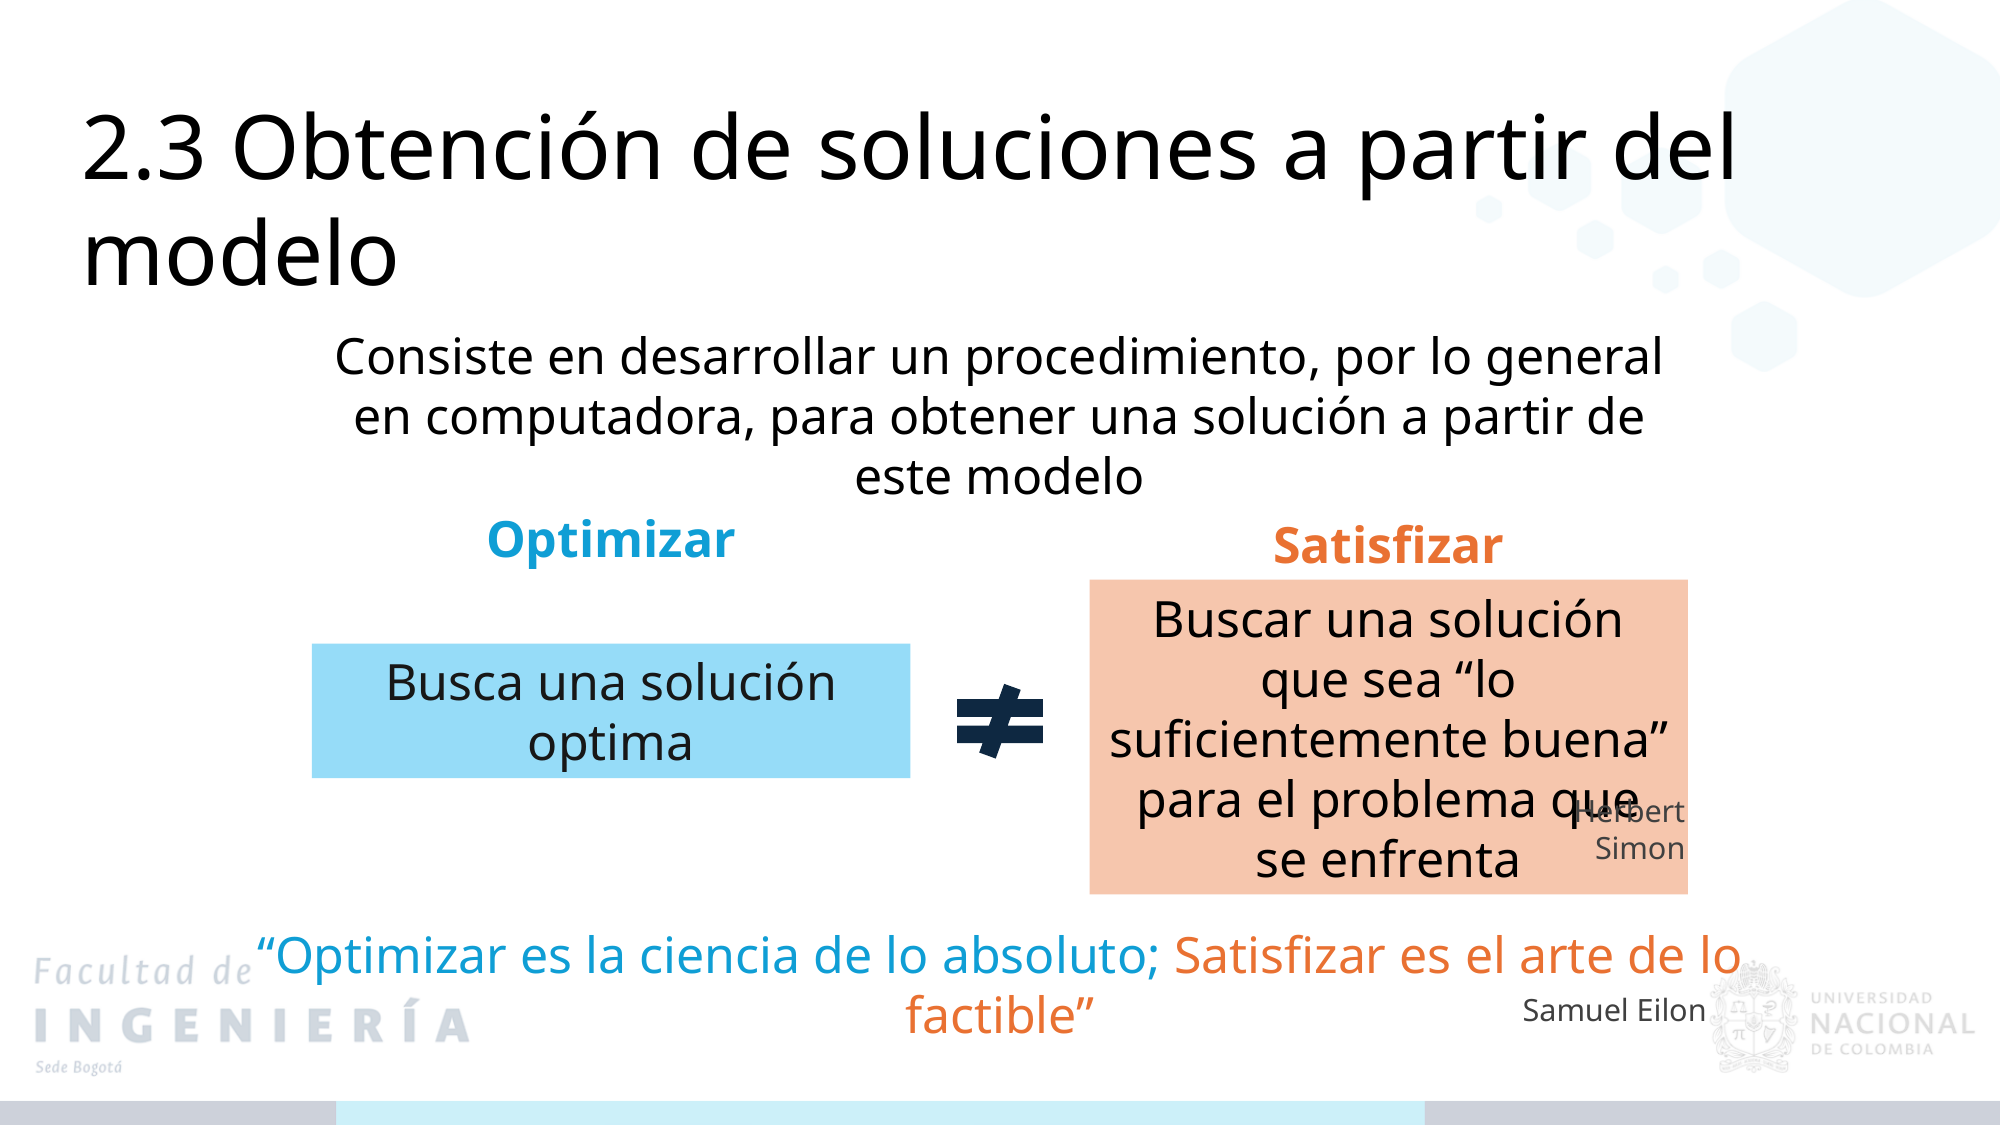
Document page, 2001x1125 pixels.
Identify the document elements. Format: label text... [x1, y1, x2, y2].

text_box 2.3 Obtención de soluciones a partir del modelo [66, 82, 1867, 311]
text_box “Optimizar es la ciencia de lo absoluto; Satisfizar es el arte de lo factible” [233, 915, 1767, 1051]
text_box [957, 683, 1043, 759]
text_box Buscar una solución que sea “lo suficientemente buena” para el problema que se enfrenta [1089, 581, 1688, 895]
text_box Optimizar [311, 499, 911, 575]
text_box Consiste en desarrollar un procedimiento, por lo general en computadora, para obtener una solución a partir de este modelo [316, 317, 1684, 513]
text_box Herbert Simon [1461, 785, 1700, 873]
text_box Busca una solución optima [311, 643, 911, 779]
text_box Samuel Eilon [1483, 983, 1722, 1035]
text_box Satisfizar [1089, 506, 1688, 581]
